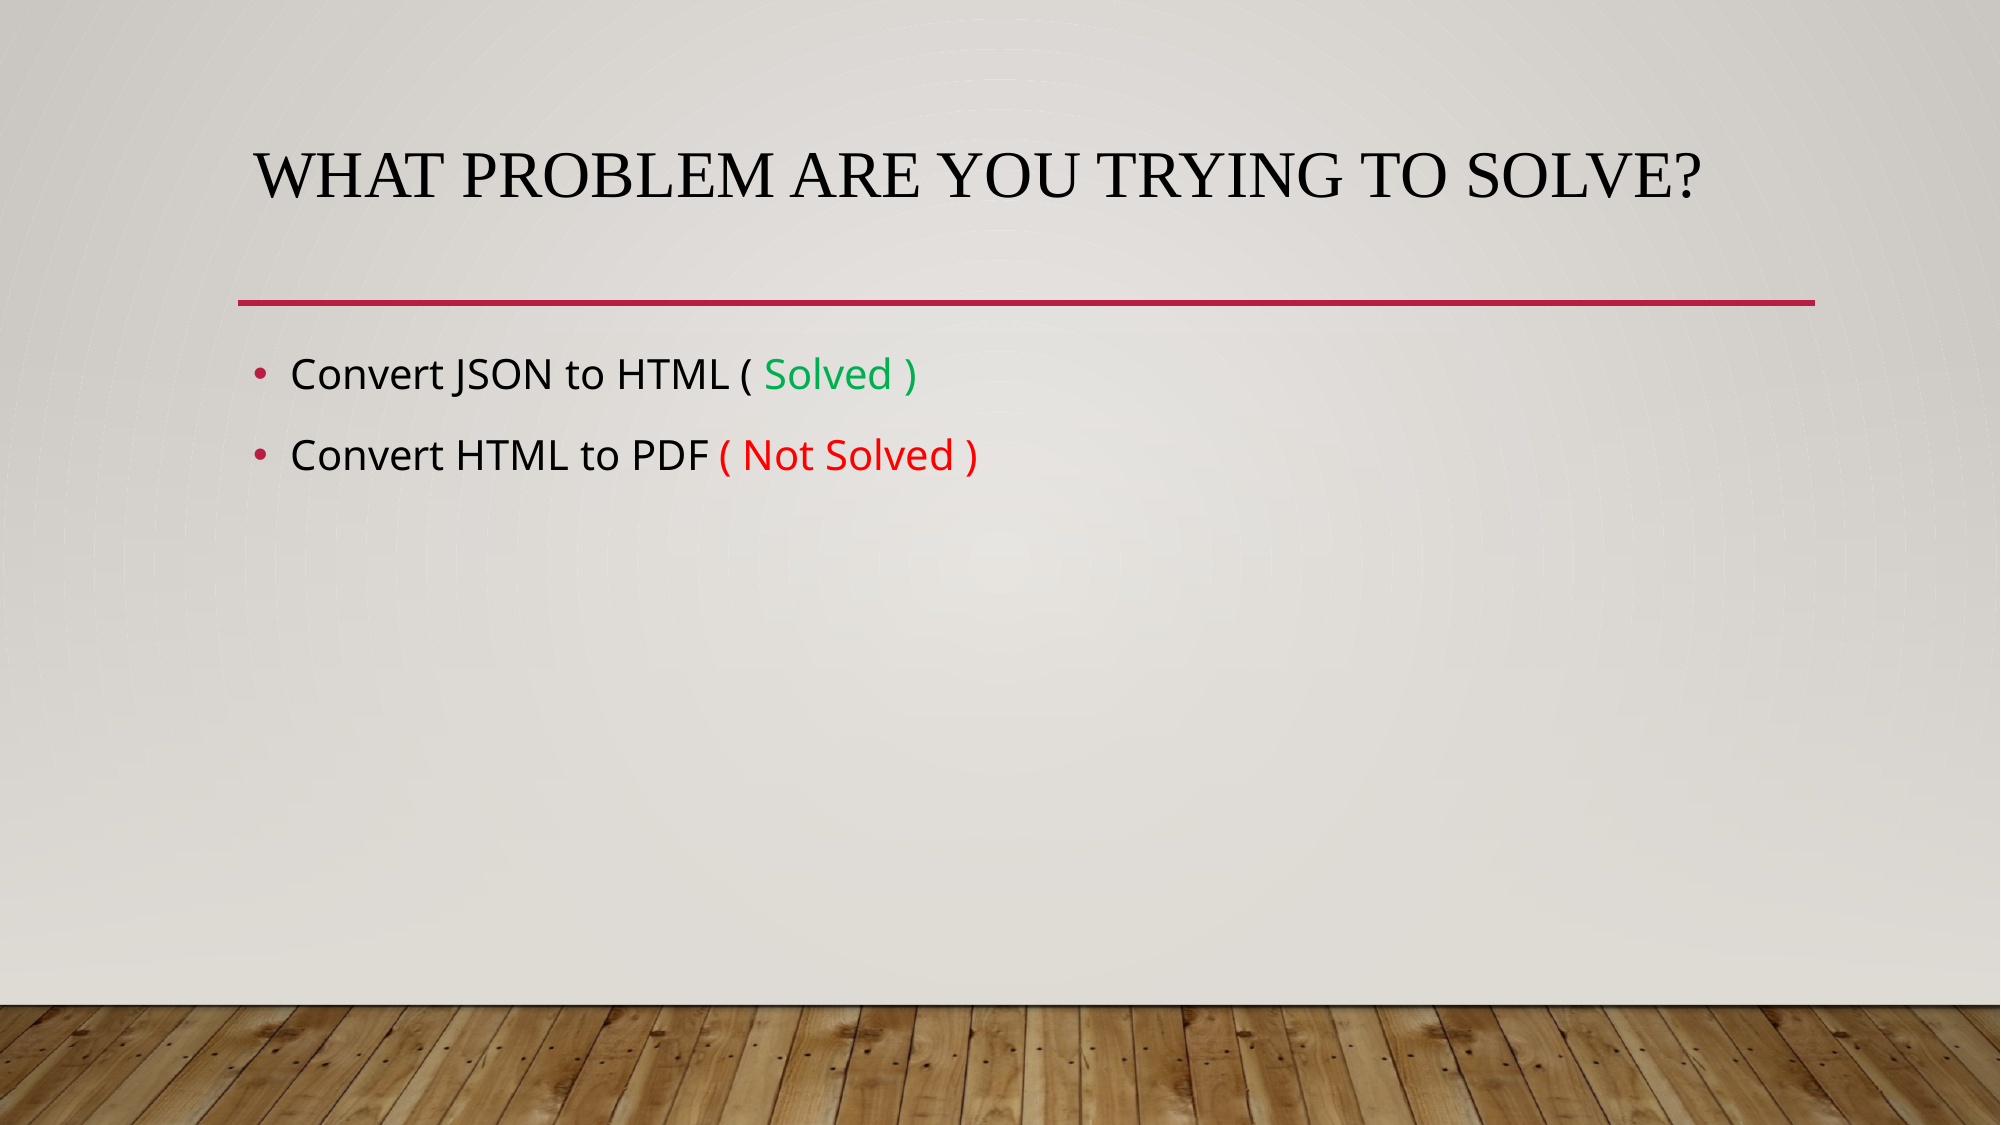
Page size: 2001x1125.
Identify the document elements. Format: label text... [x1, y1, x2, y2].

title What problem are you trying to solve? [238, 131, 1814, 305]
picture [0, 1005, 2000, 1125]
list Convert JSON to HTML ( Solved ) Convert HTML to PDF ( Not Solved ) [238, 330, 1814, 897]
